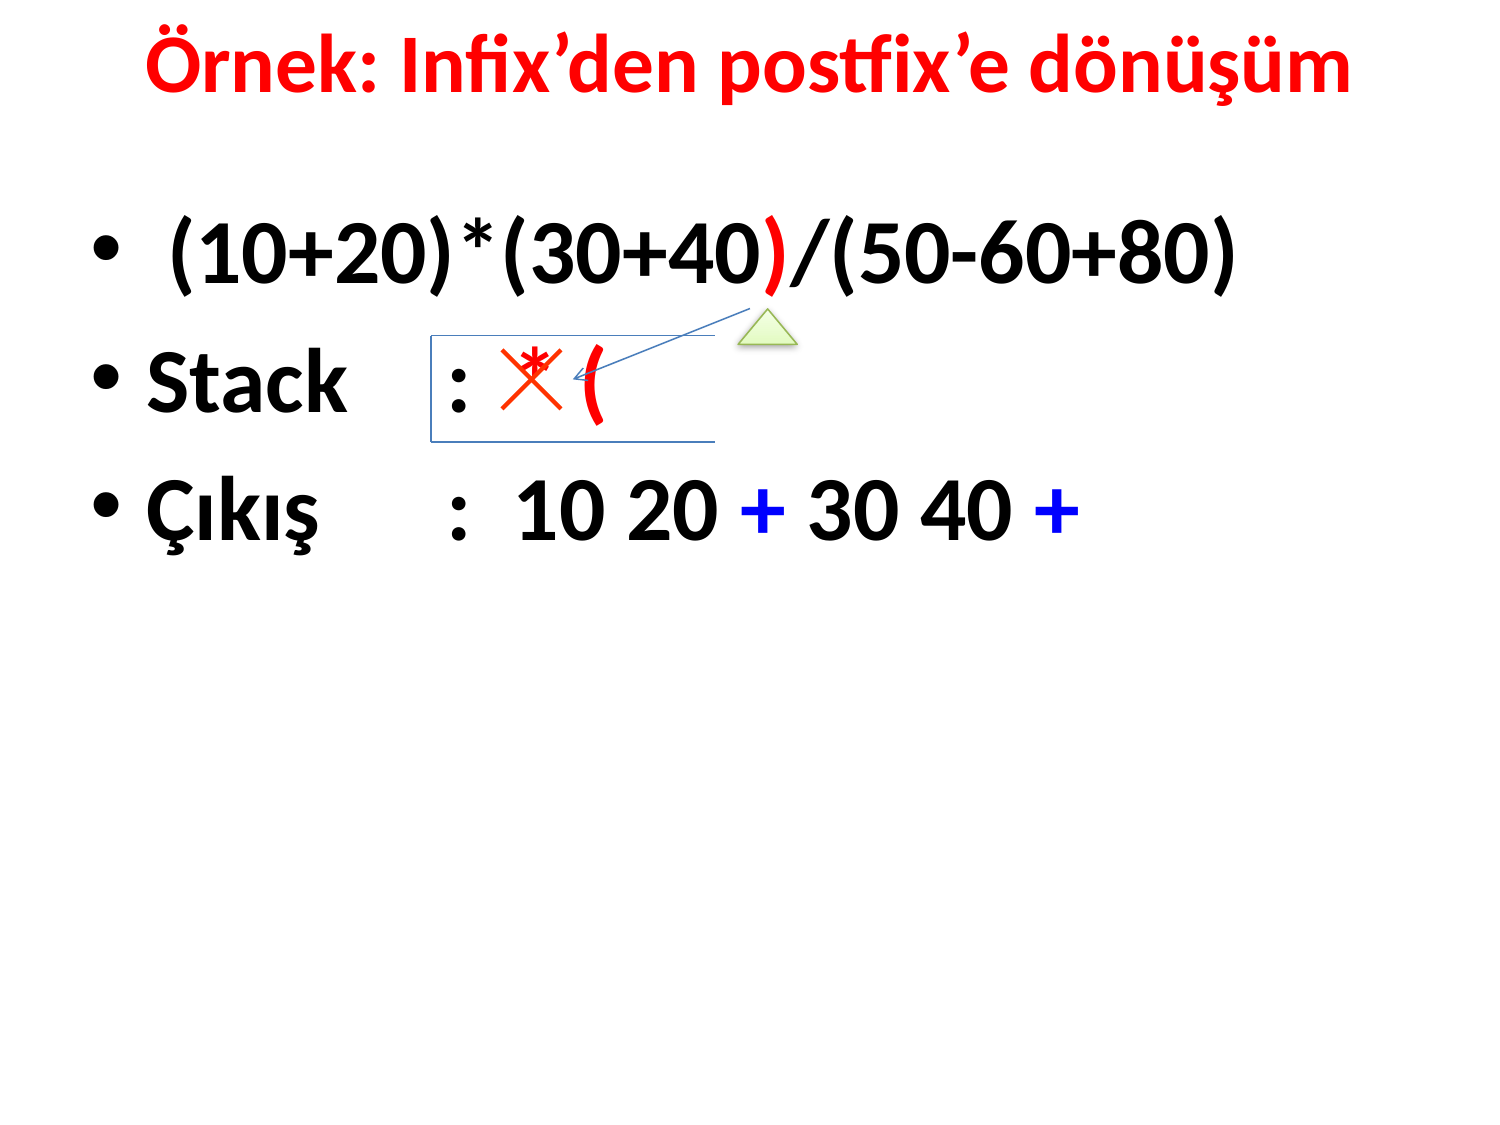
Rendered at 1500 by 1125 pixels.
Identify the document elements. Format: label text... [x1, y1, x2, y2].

title Örnek: Infix’den postfix’e dönüşüm [0, 0, 1500, 124]
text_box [572, 308, 751, 380]
list (10+20)*(30+40)/(50-60+80) Stack : * ( Çıkış : 10 20 + 30 40 + [75, 184, 1425, 1005]
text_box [430, 335, 715, 443]
text_box [755, 308, 798, 346]
